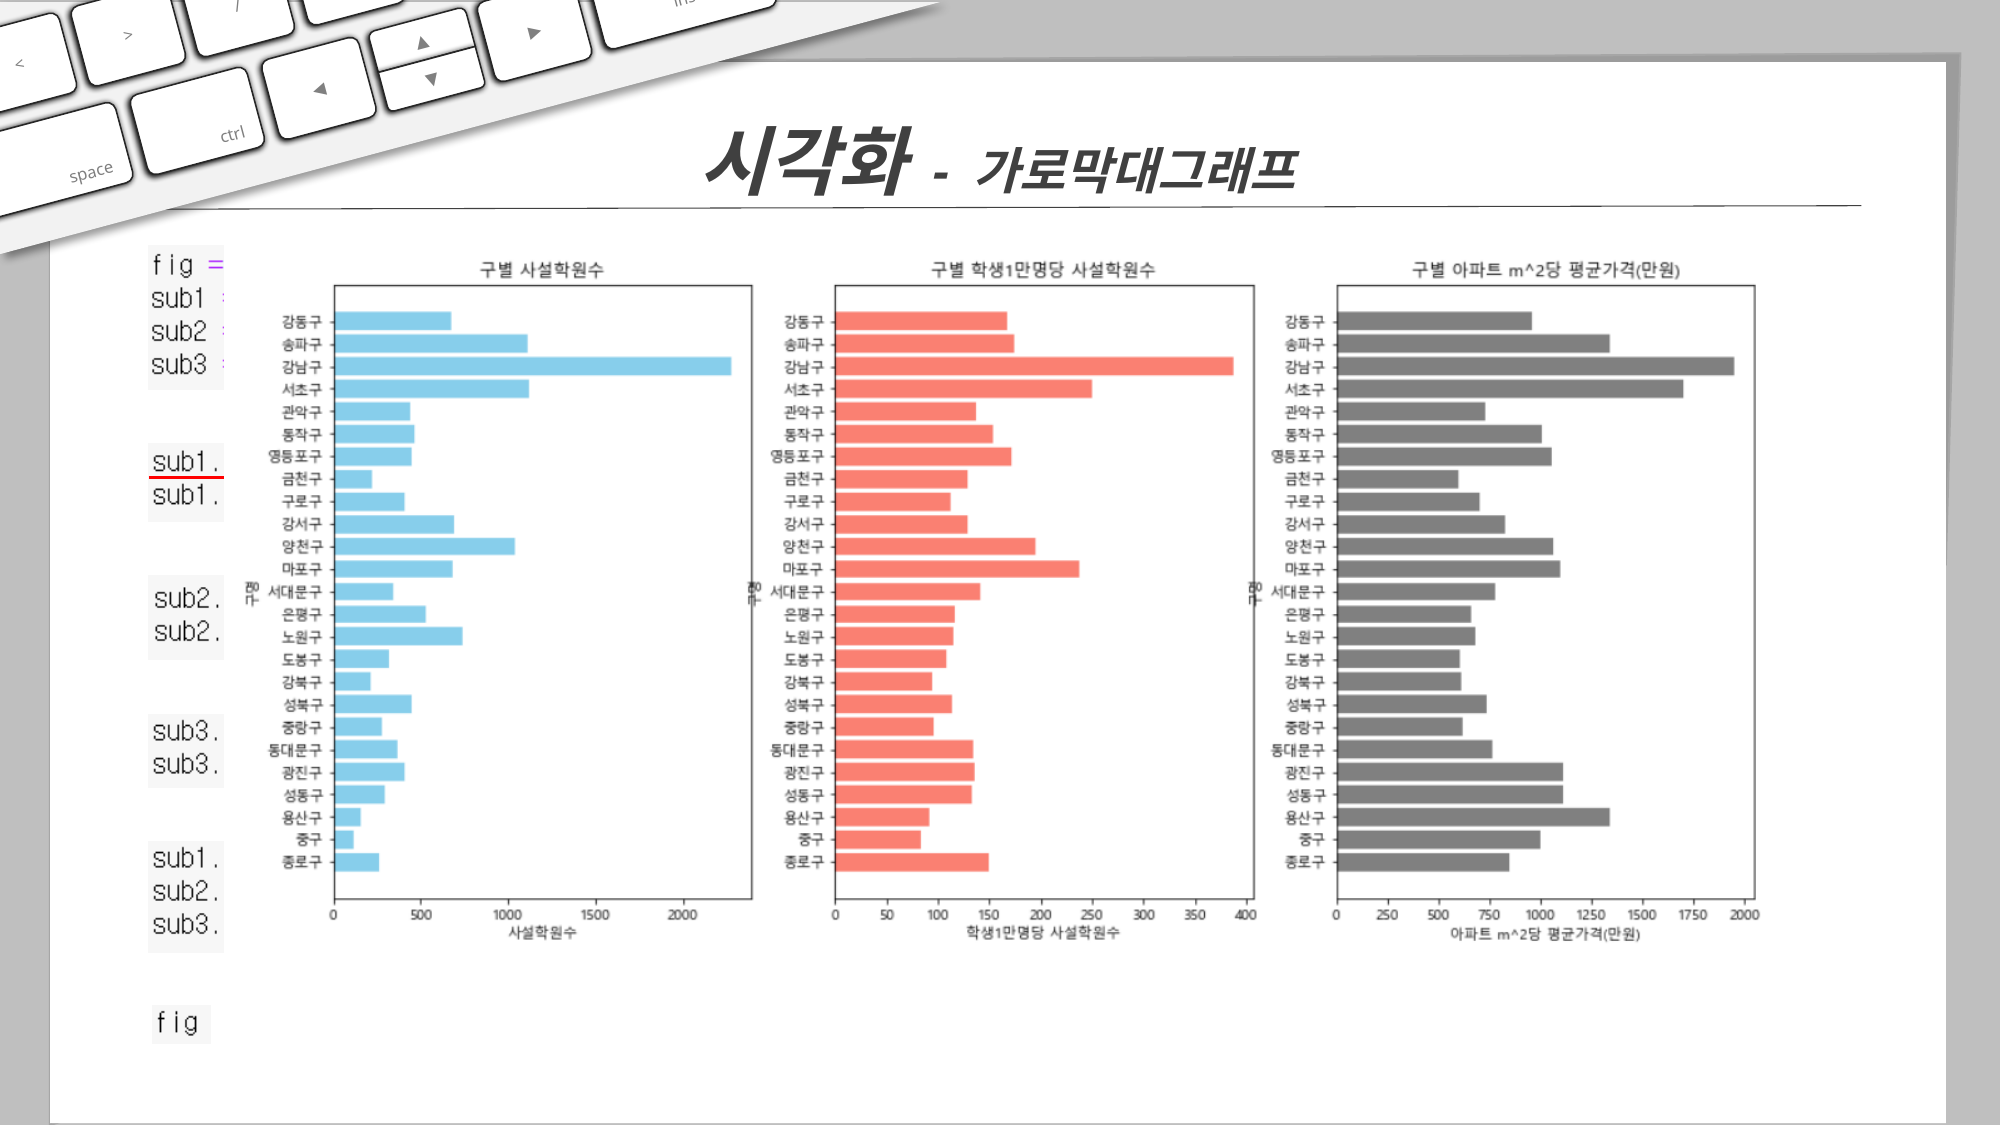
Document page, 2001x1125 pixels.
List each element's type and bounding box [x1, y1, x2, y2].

picture [152, 1005, 211, 1044]
text_box [0, 0, 942, 255]
text_box [49, 53, 1961, 1125]
picture [148, 245, 1776, 966]
